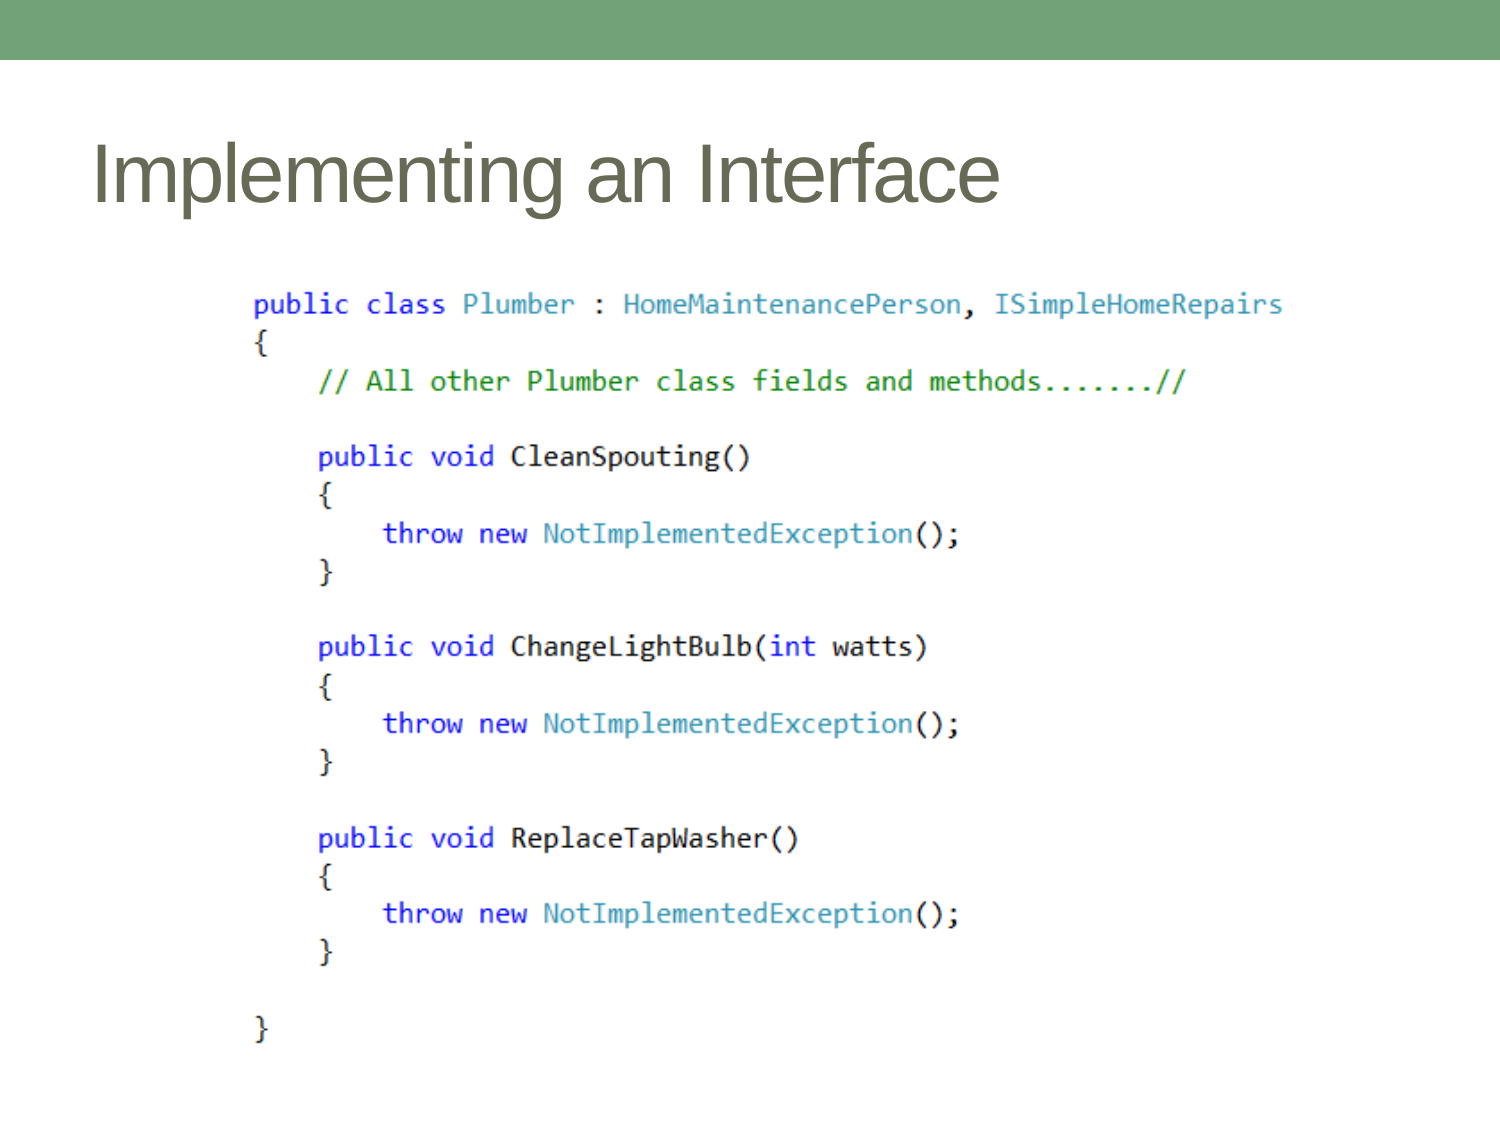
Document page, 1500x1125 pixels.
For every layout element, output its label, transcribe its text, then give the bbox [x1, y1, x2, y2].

title Implementing an Interface [75, 87, 1425, 250]
picture [224, 271, 1301, 1063]
